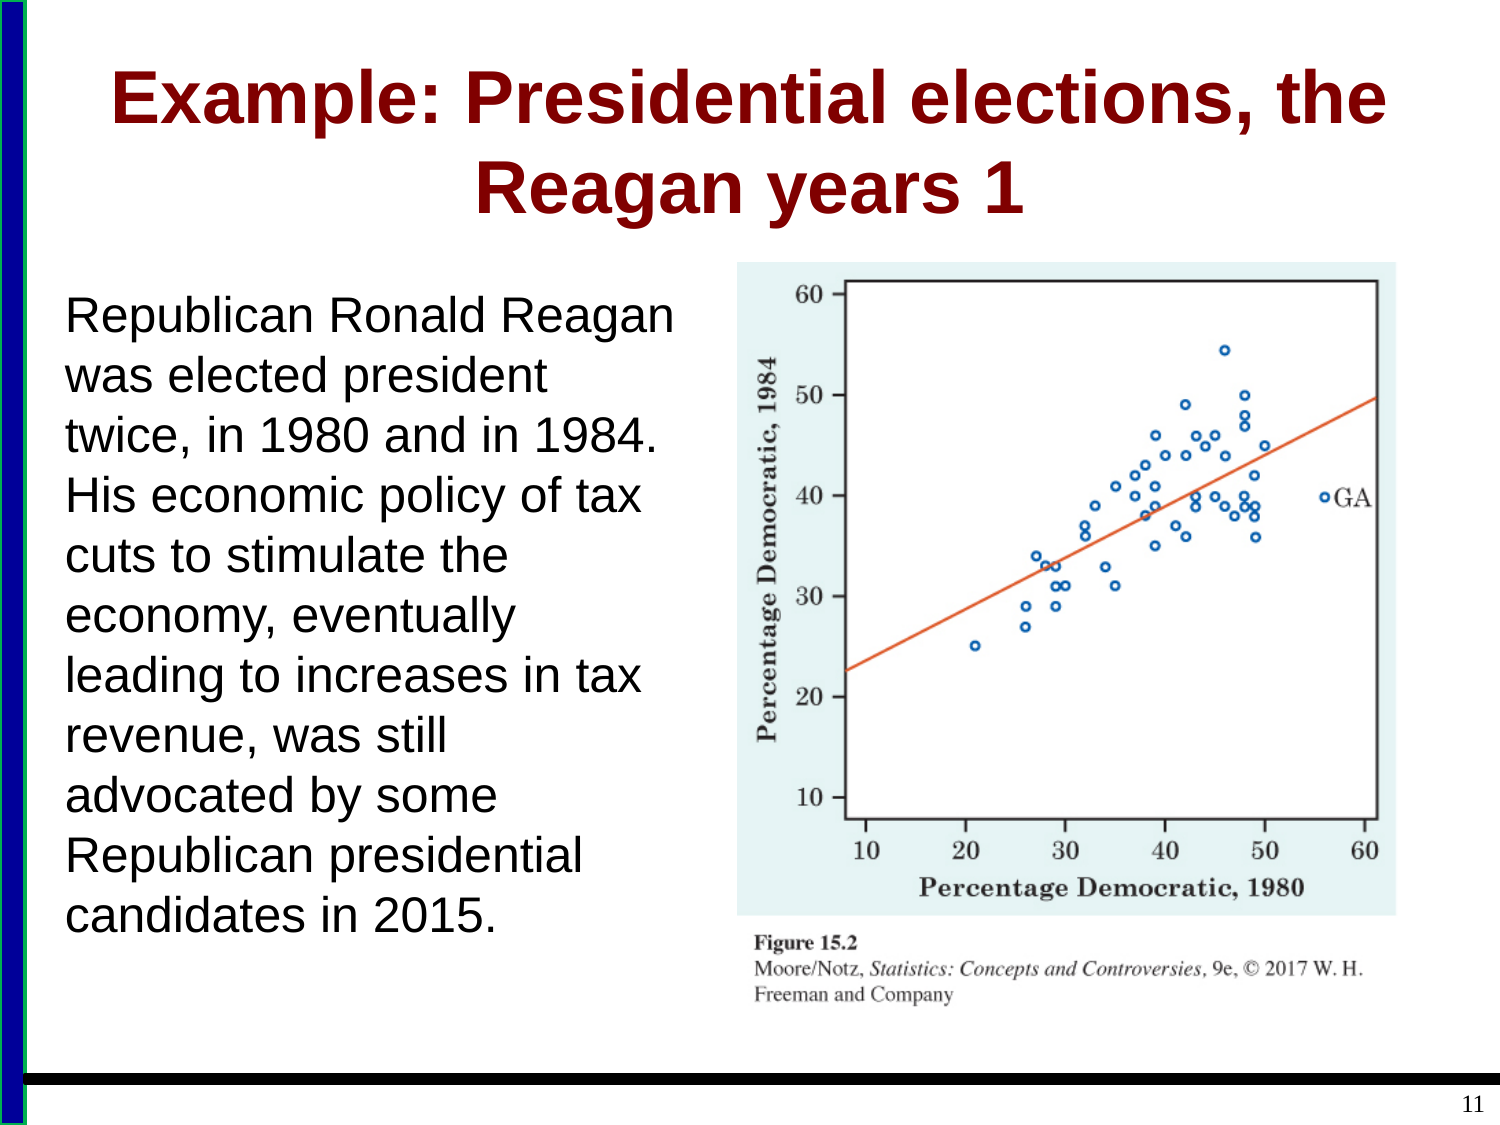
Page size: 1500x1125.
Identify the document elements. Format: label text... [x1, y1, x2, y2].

picture [737, 262, 1401, 1016]
title Example: Presidential elections, the Reagan years 1 [74, 44, 1426, 233]
text_box Republican Ronald Reagan was elected president twice, in 1980 and in 1984. His economic policy of tax cuts to stimulate the economy, eventually leading to increases in tax revenue, was still advocated by some Republican presidential candidates in 2015. [50, 274, 700, 950]
